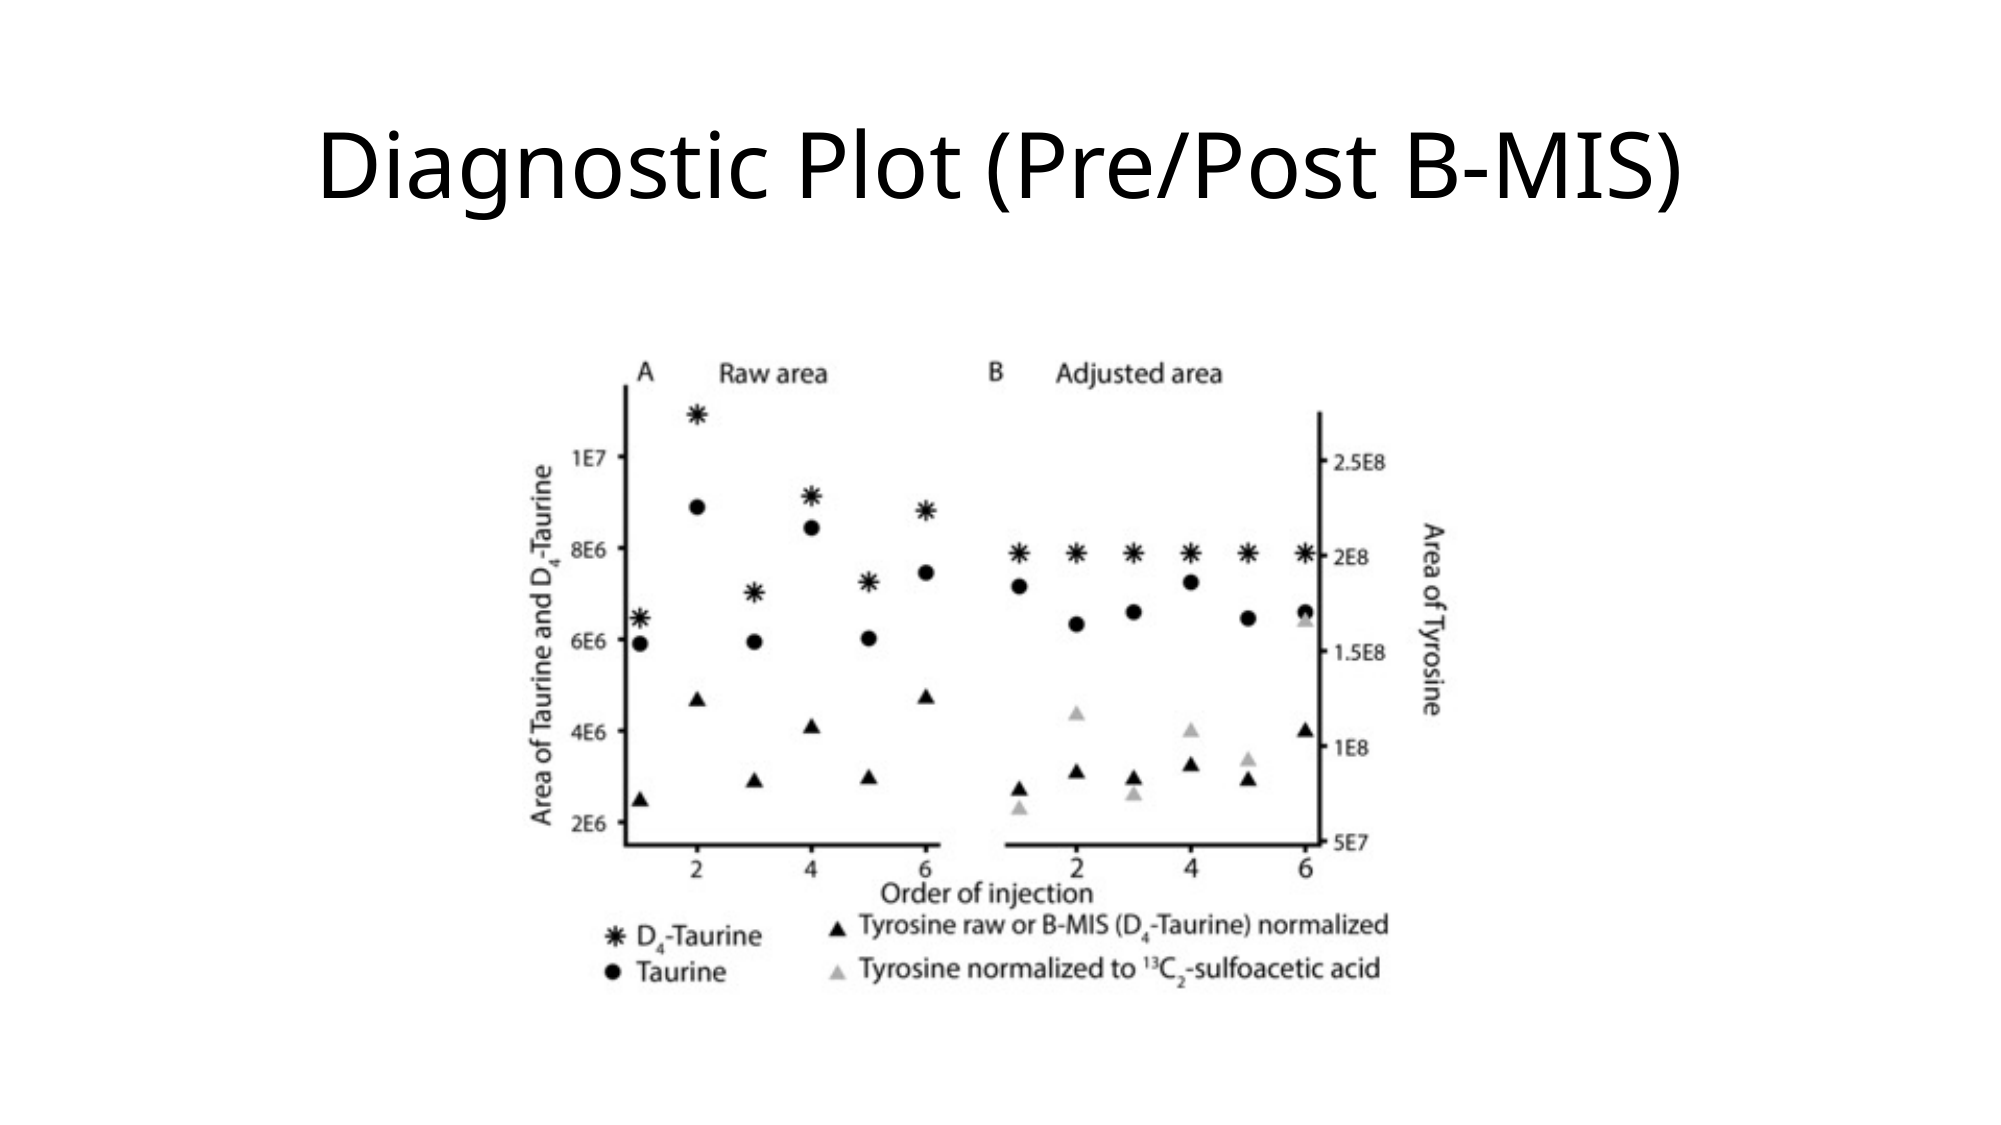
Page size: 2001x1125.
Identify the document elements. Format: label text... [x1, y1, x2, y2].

title Diagnostic Plot (Pre/Post B-MIS) [137, 59, 1863, 278]
picture [522, 344, 1478, 1000]
